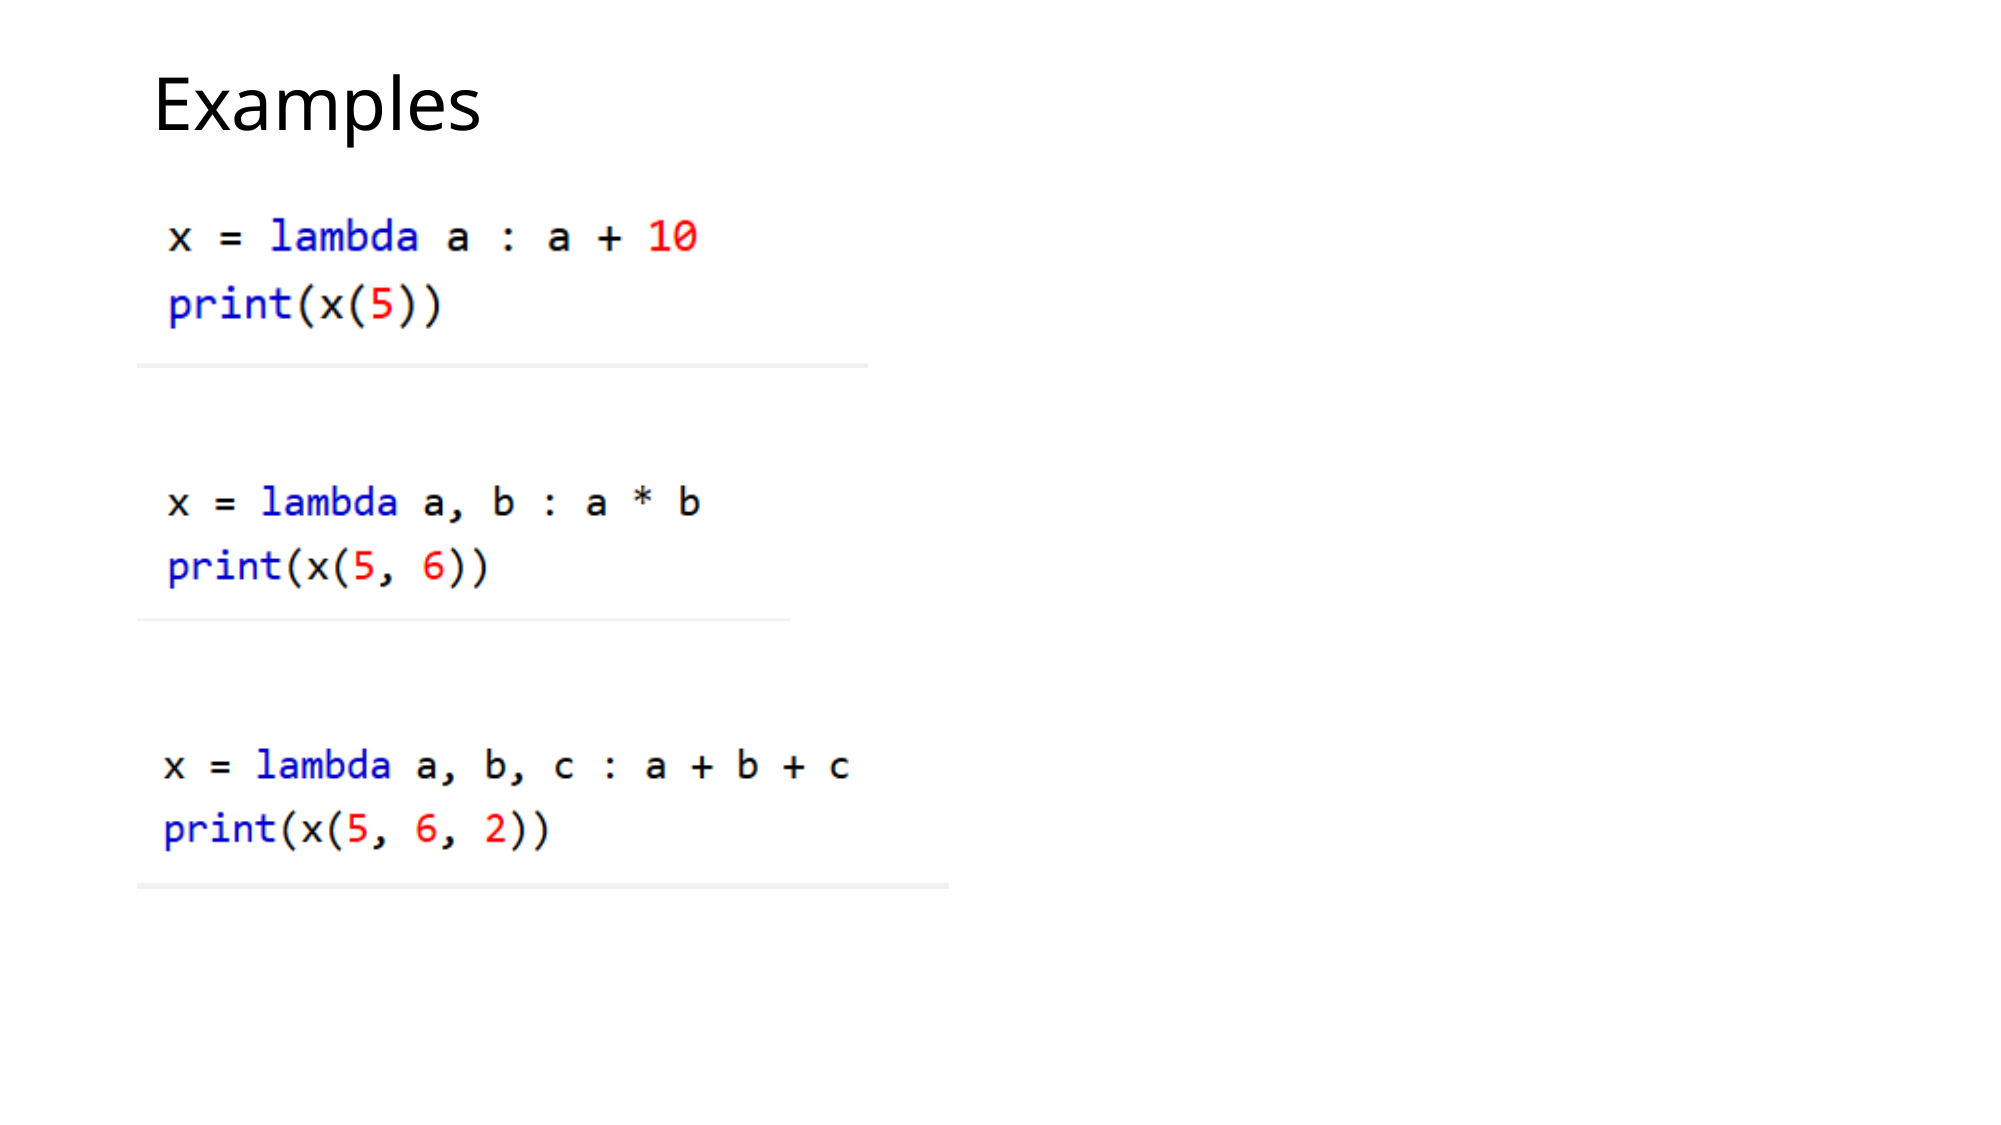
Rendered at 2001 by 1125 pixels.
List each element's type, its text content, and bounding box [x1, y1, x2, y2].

picture [137, 721, 949, 889]
picture [137, 453, 790, 621]
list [137, 188, 868, 369]
title Examples [137, 59, 1863, 155]
